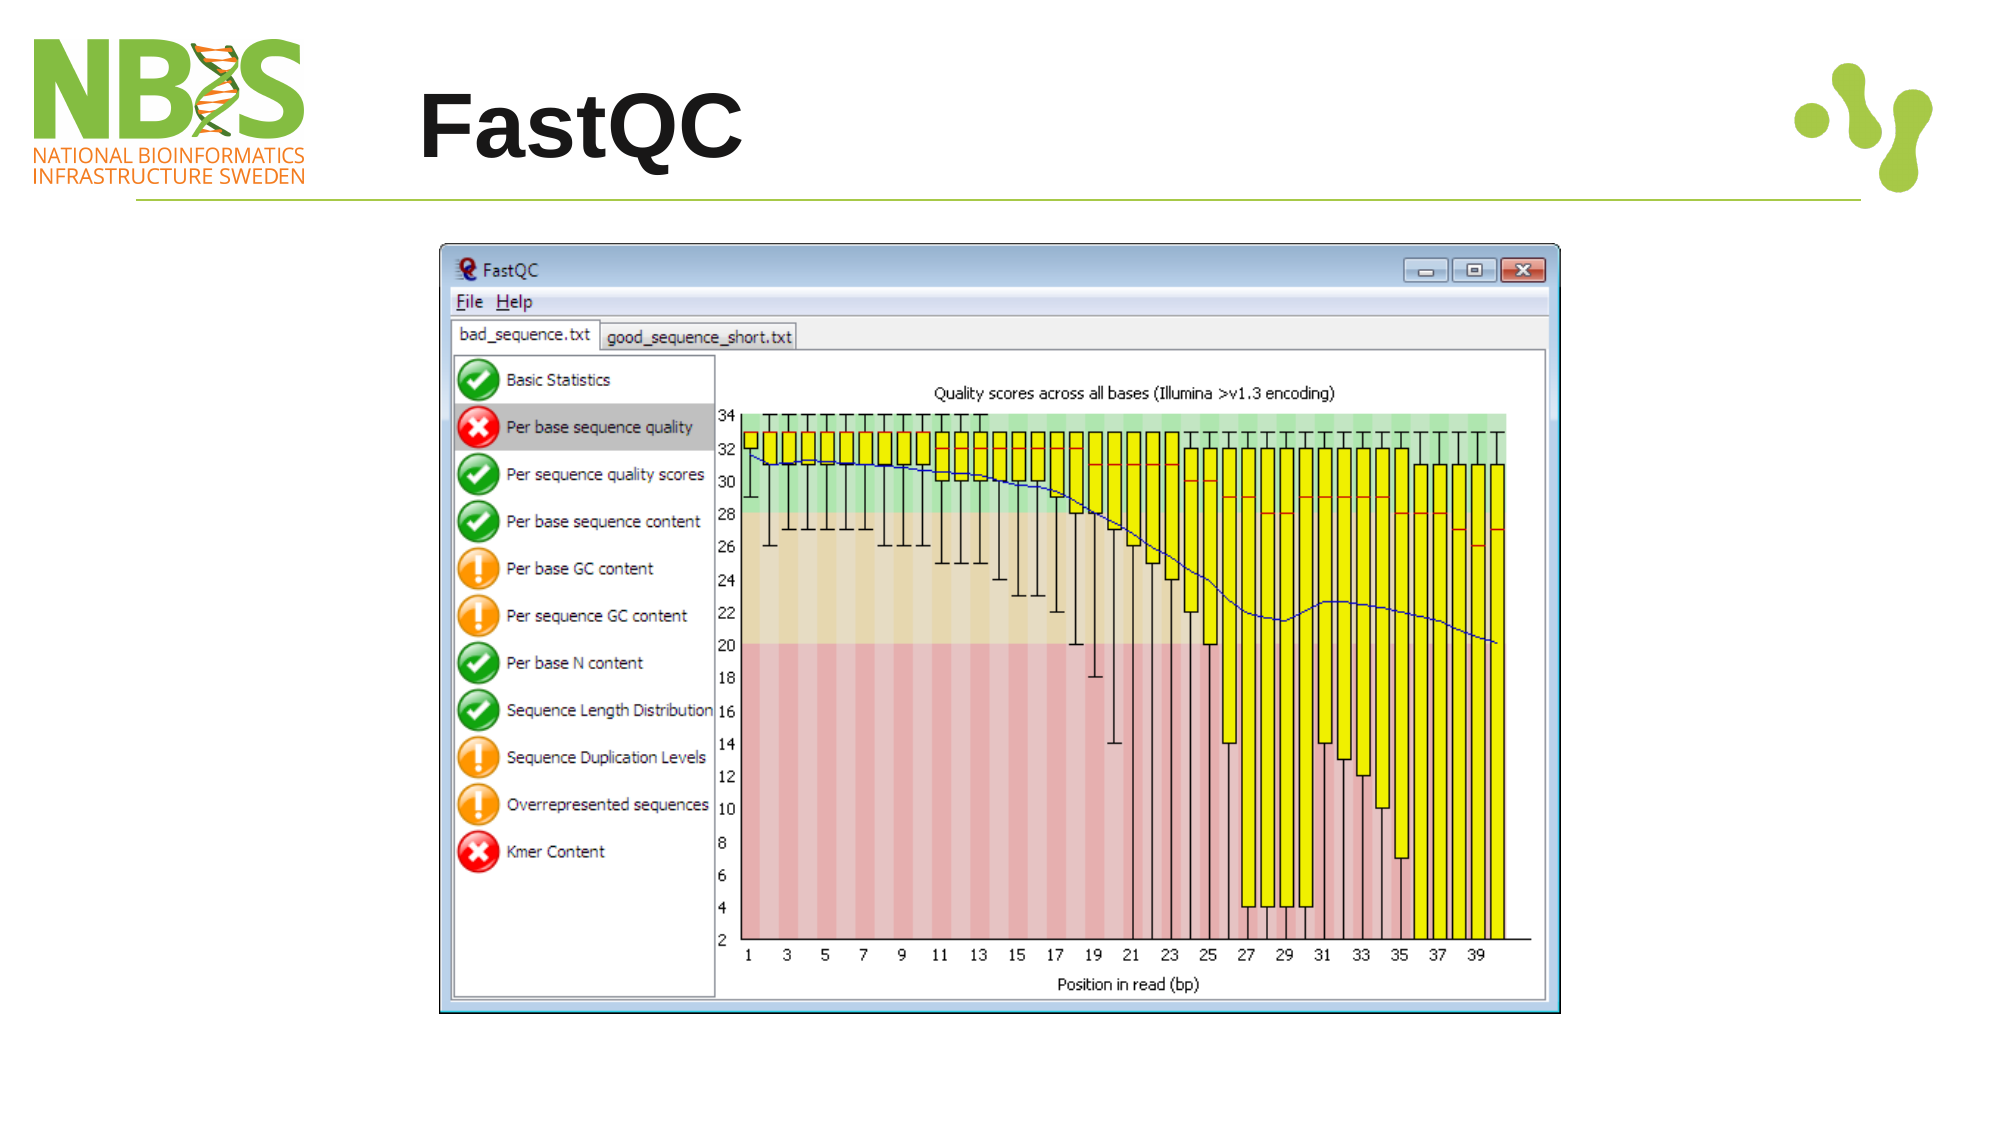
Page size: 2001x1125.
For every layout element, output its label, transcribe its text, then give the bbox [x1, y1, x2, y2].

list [439, 243, 1561, 1014]
picture [1790, 59, 1935, 196]
picture [34, 39, 304, 184]
title FastQC [404, 59, 1703, 197]
